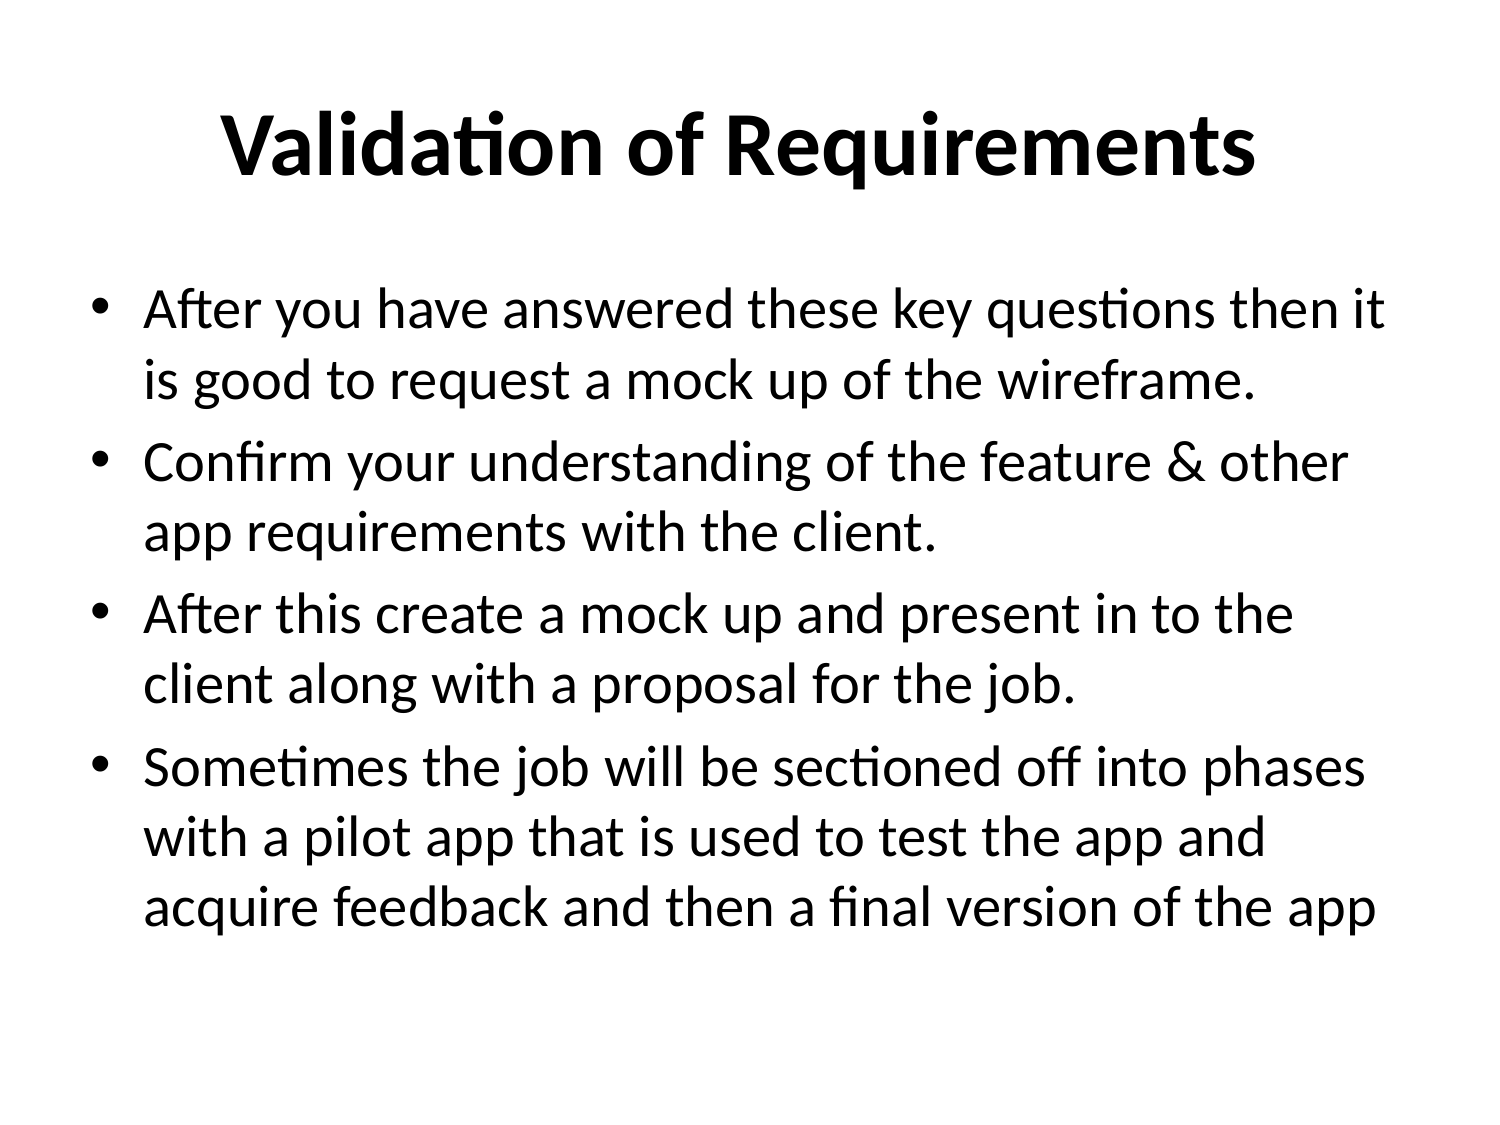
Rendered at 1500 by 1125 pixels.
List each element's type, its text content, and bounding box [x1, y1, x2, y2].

title Validation of Requirements [75, 45, 1425, 233]
list After you have answered these key questions then it is good to request a mock up of the wireframe. Confirm your understanding of the feature & other app requirements with the client. After this create a mock up and present in to the client along with a proposal for the job. Sometimes the job will be sectioned off into phases with a pilot app that is used to test the app and acquire feedback and then a final version of the app [75, 262, 1425, 1005]
